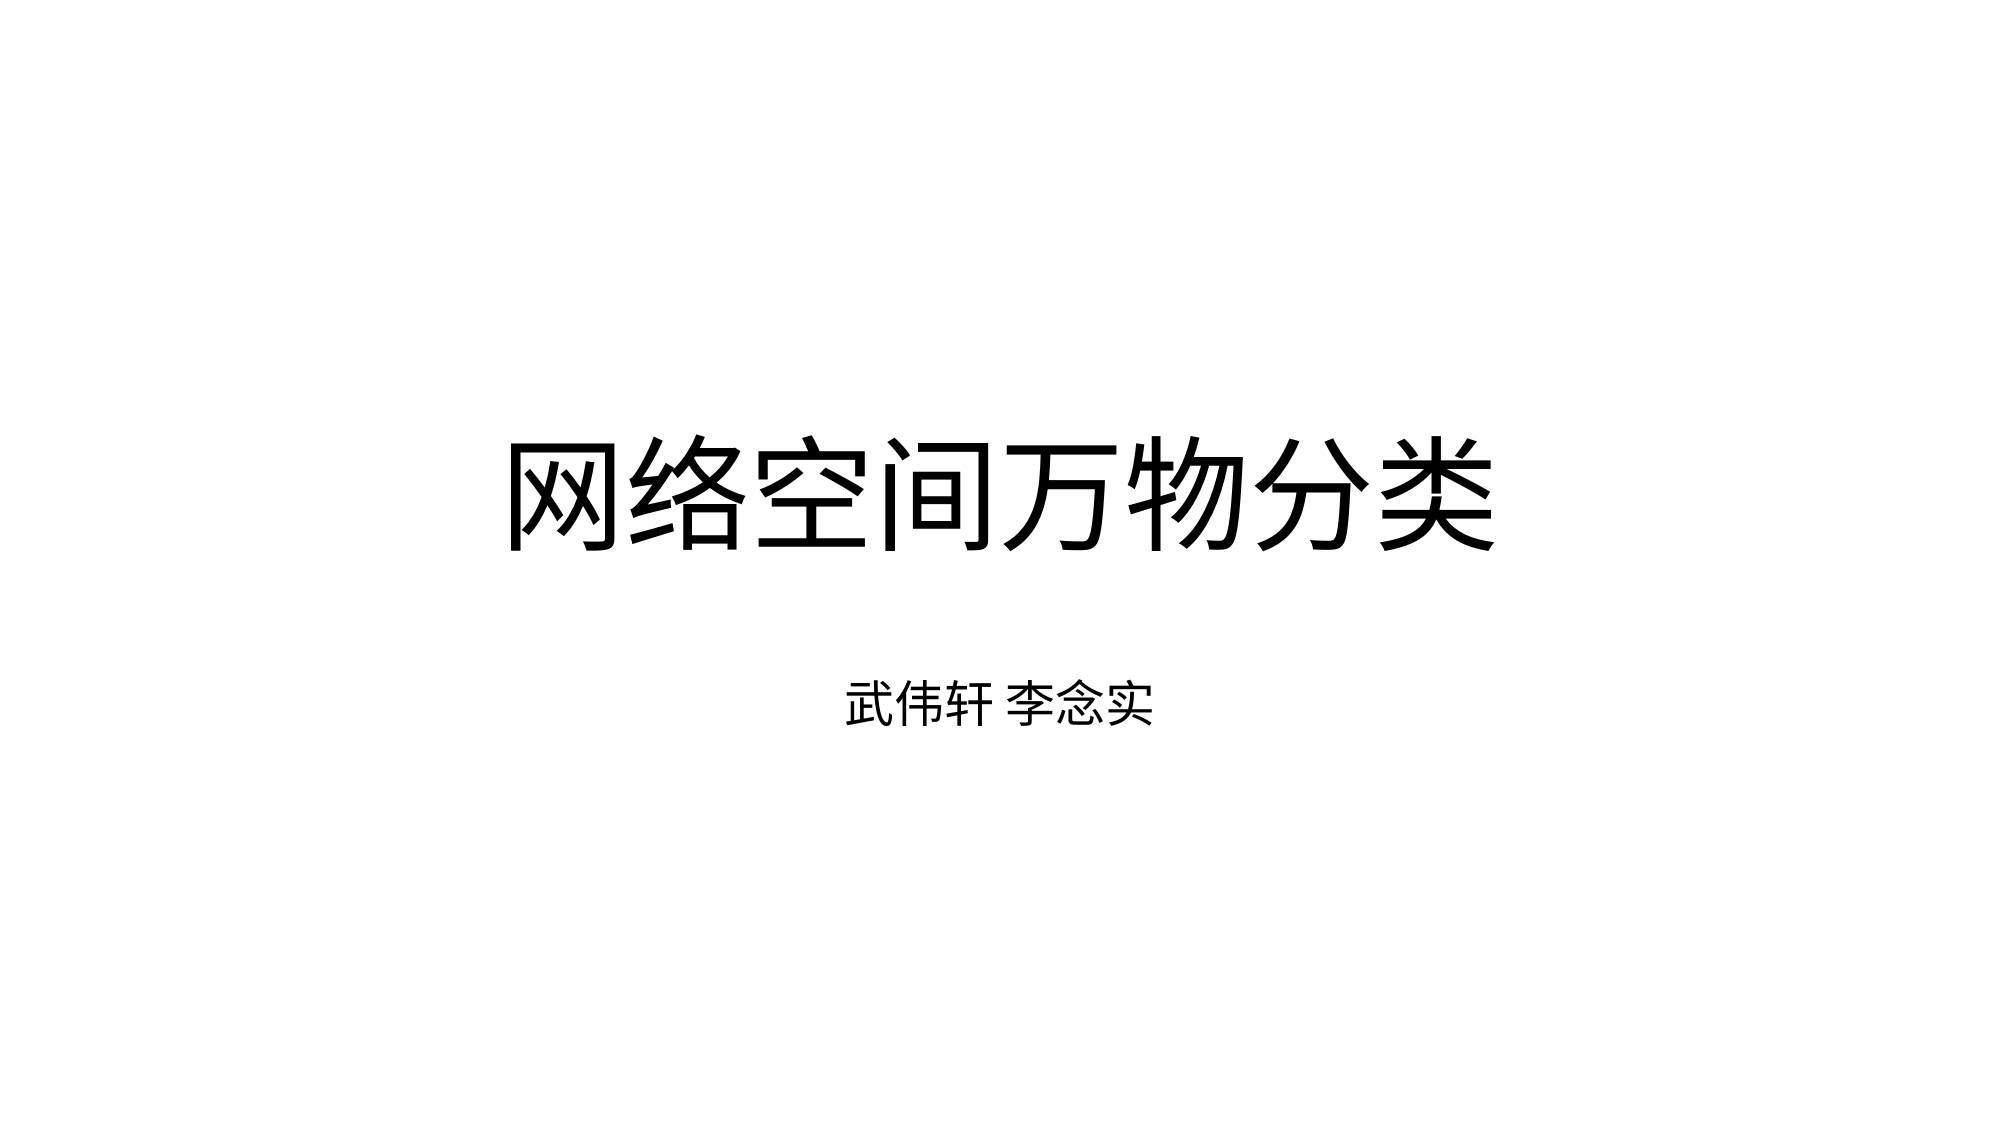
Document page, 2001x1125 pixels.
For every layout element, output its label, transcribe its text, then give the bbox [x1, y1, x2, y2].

subtitle 武伟轩 李念实 [249, 590, 1750, 863]
title 网络空间万物分类 [249, 184, 1750, 576]
